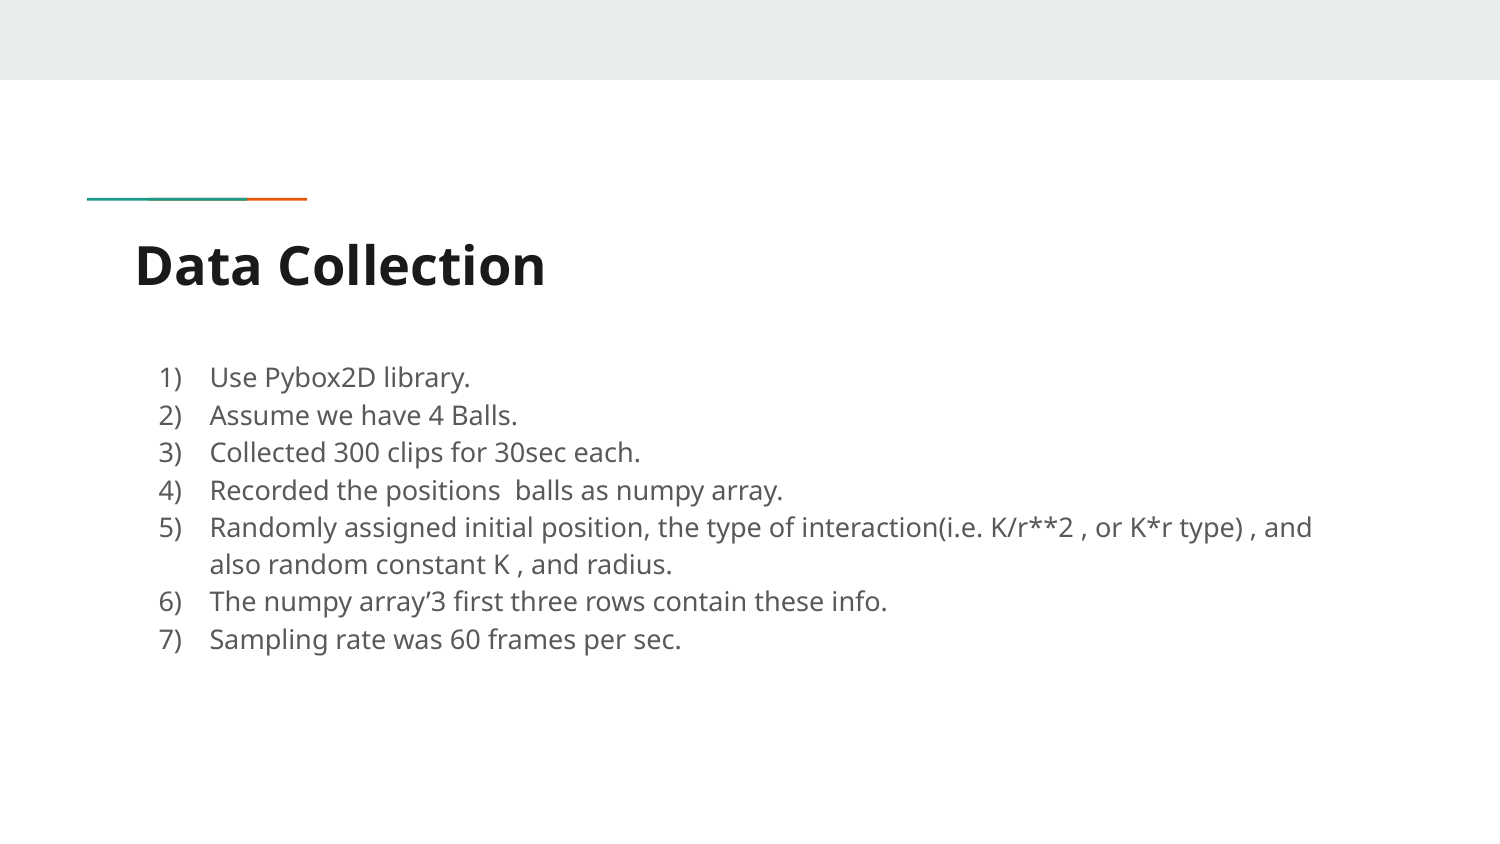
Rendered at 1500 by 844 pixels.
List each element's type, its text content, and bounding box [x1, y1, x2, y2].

title Data Collection [119, 216, 1381, 305]
list Use Pybox2D library. Assume we have 4 Balls. Collected 300 clips for 30sec each. Recorded the positions balls as numpy array. Randomly assigned initial position, the type of interaction(i.e. K/r**2 , or K*r type) , and also random constant K , and radius. The numpy array’3 first three rows contain these info. Sampling rate was 60 frames per sec. [119, 341, 1381, 712]
